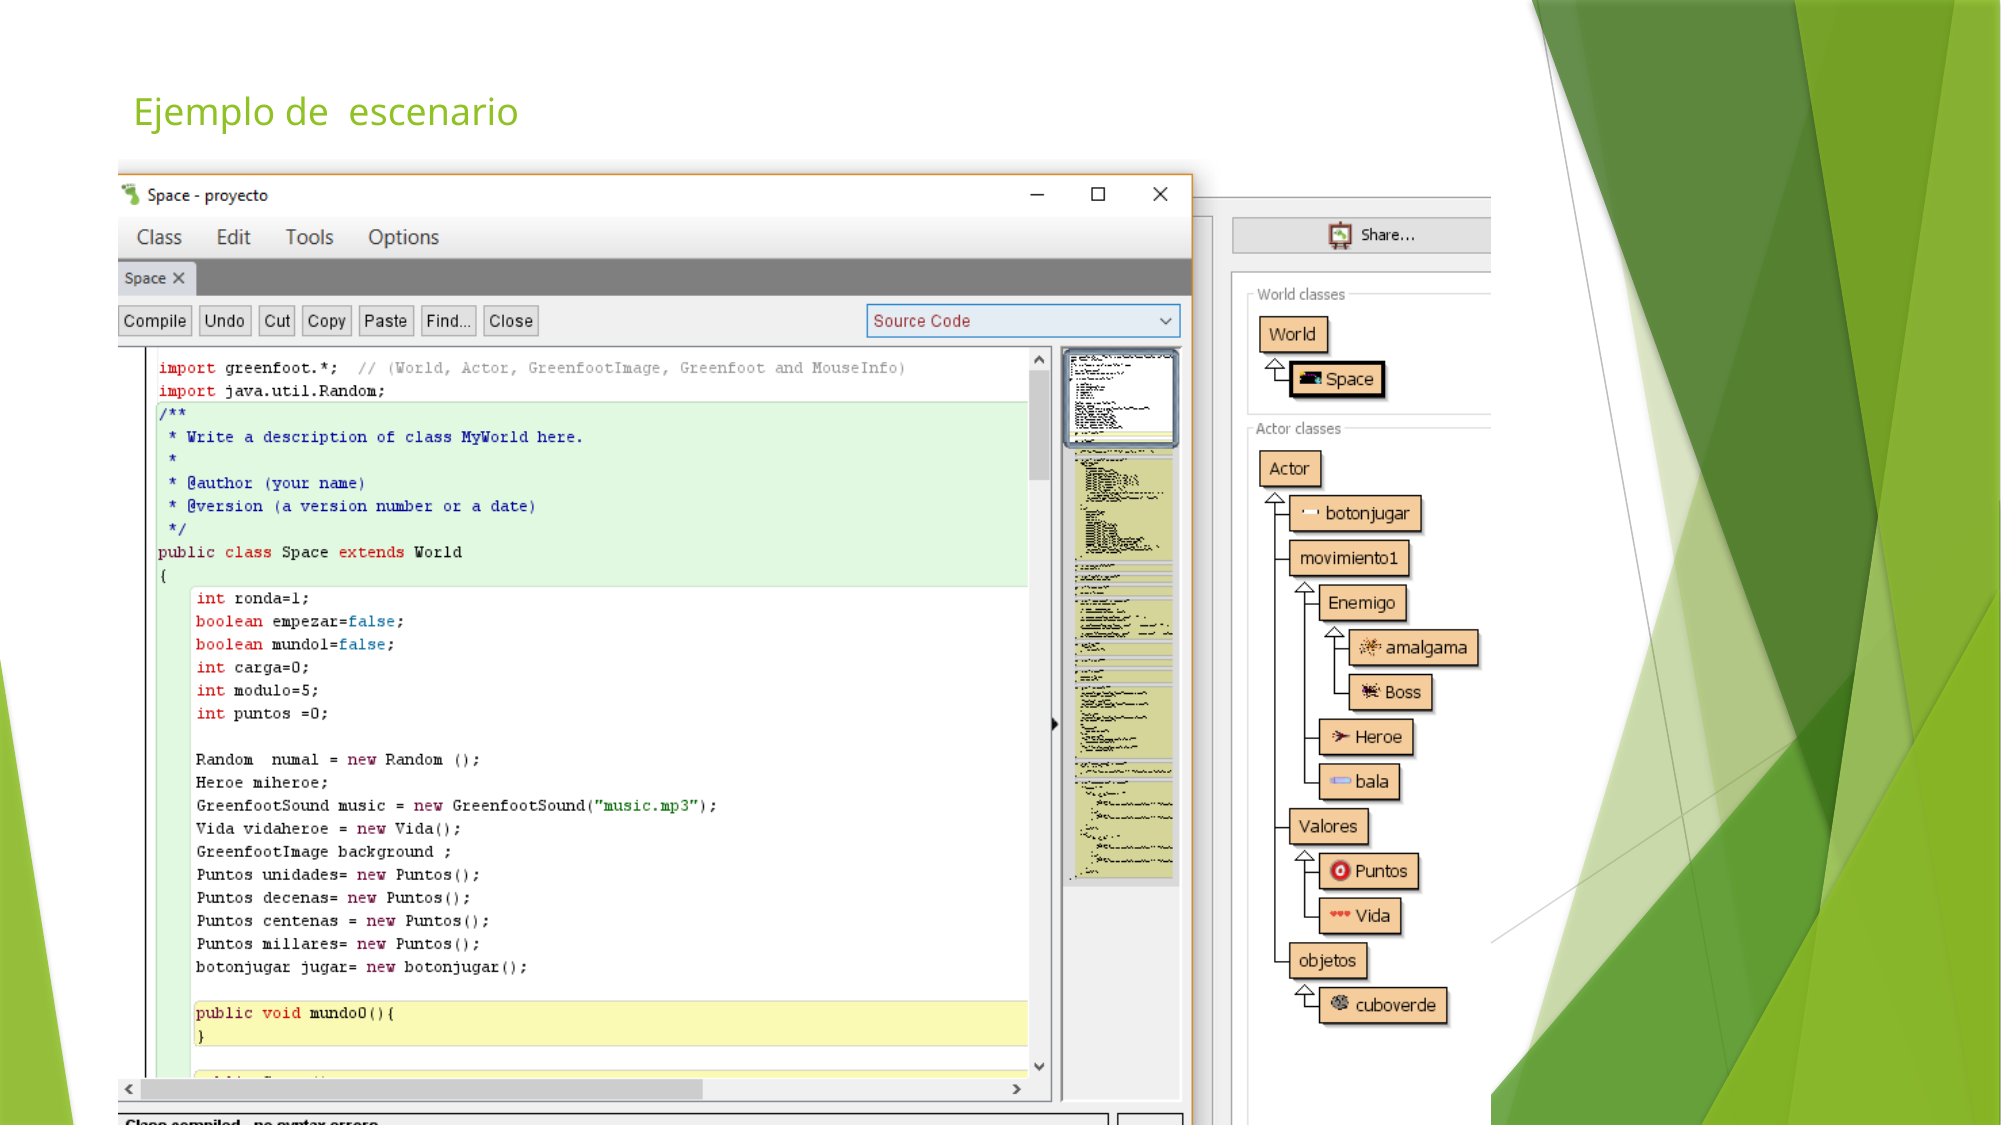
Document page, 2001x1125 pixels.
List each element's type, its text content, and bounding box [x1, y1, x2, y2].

text_box Ejemplo de escenario [118, 80, 1317, 141]
picture [117, 159, 1492, 1125]
